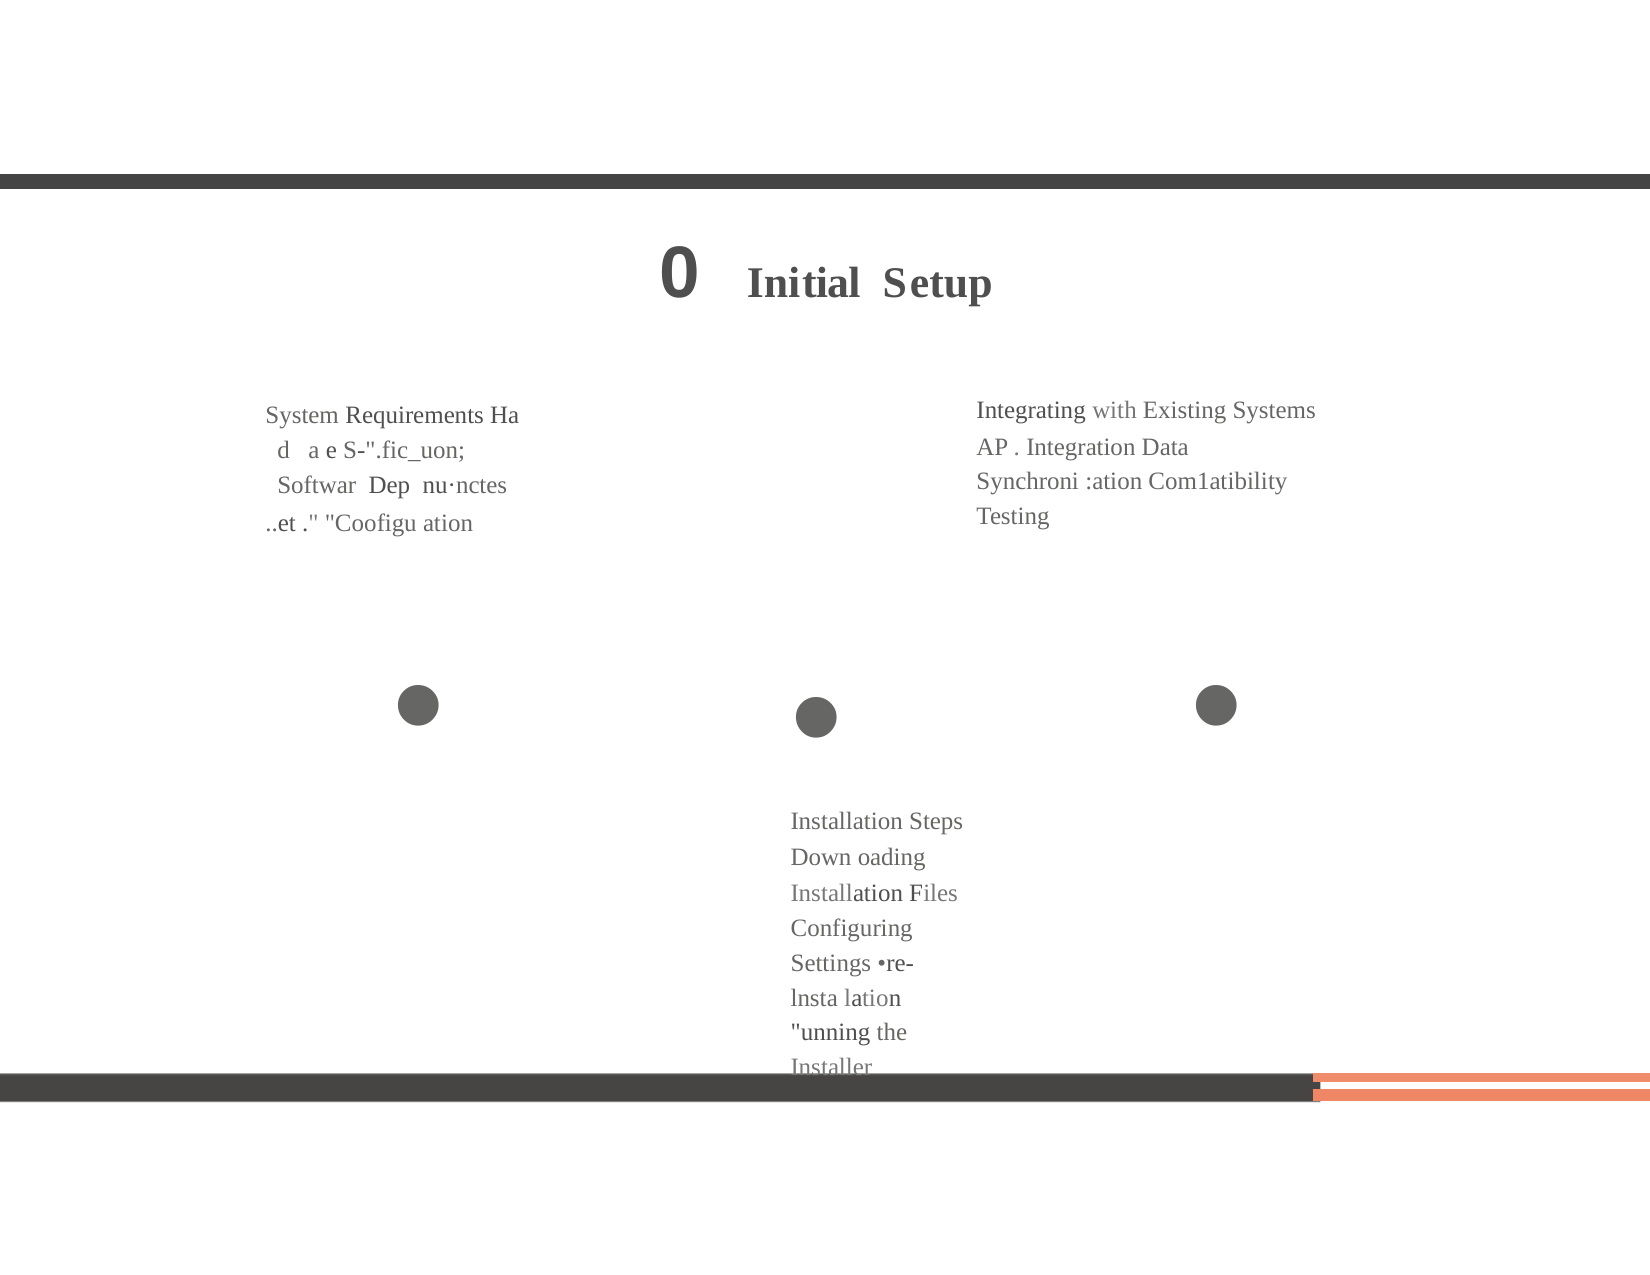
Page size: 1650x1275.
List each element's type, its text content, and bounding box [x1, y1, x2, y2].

text_box [0, 1072, 1321, 1104]
text_box • [1187, 605, 1281, 786]
title 0 Initial Setup [58, 224, 1592, 302]
text_box • Installation Steps Down oading Installation Files Configuring Settings •re- lnsta lation "unning the Installer [597, 617, 966, 1081]
text_box System Requirements Ha d a e S-".fic_uon; Softwar Dep nu·nctes ..et ." "Coofigu ation [263, 393, 521, 537]
text_box • [390, 605, 487, 786]
text_box Integrating with Existing Systems AP . Integration Data Synchroni :ation Com1atibility Testing [974, 394, 1351, 530]
